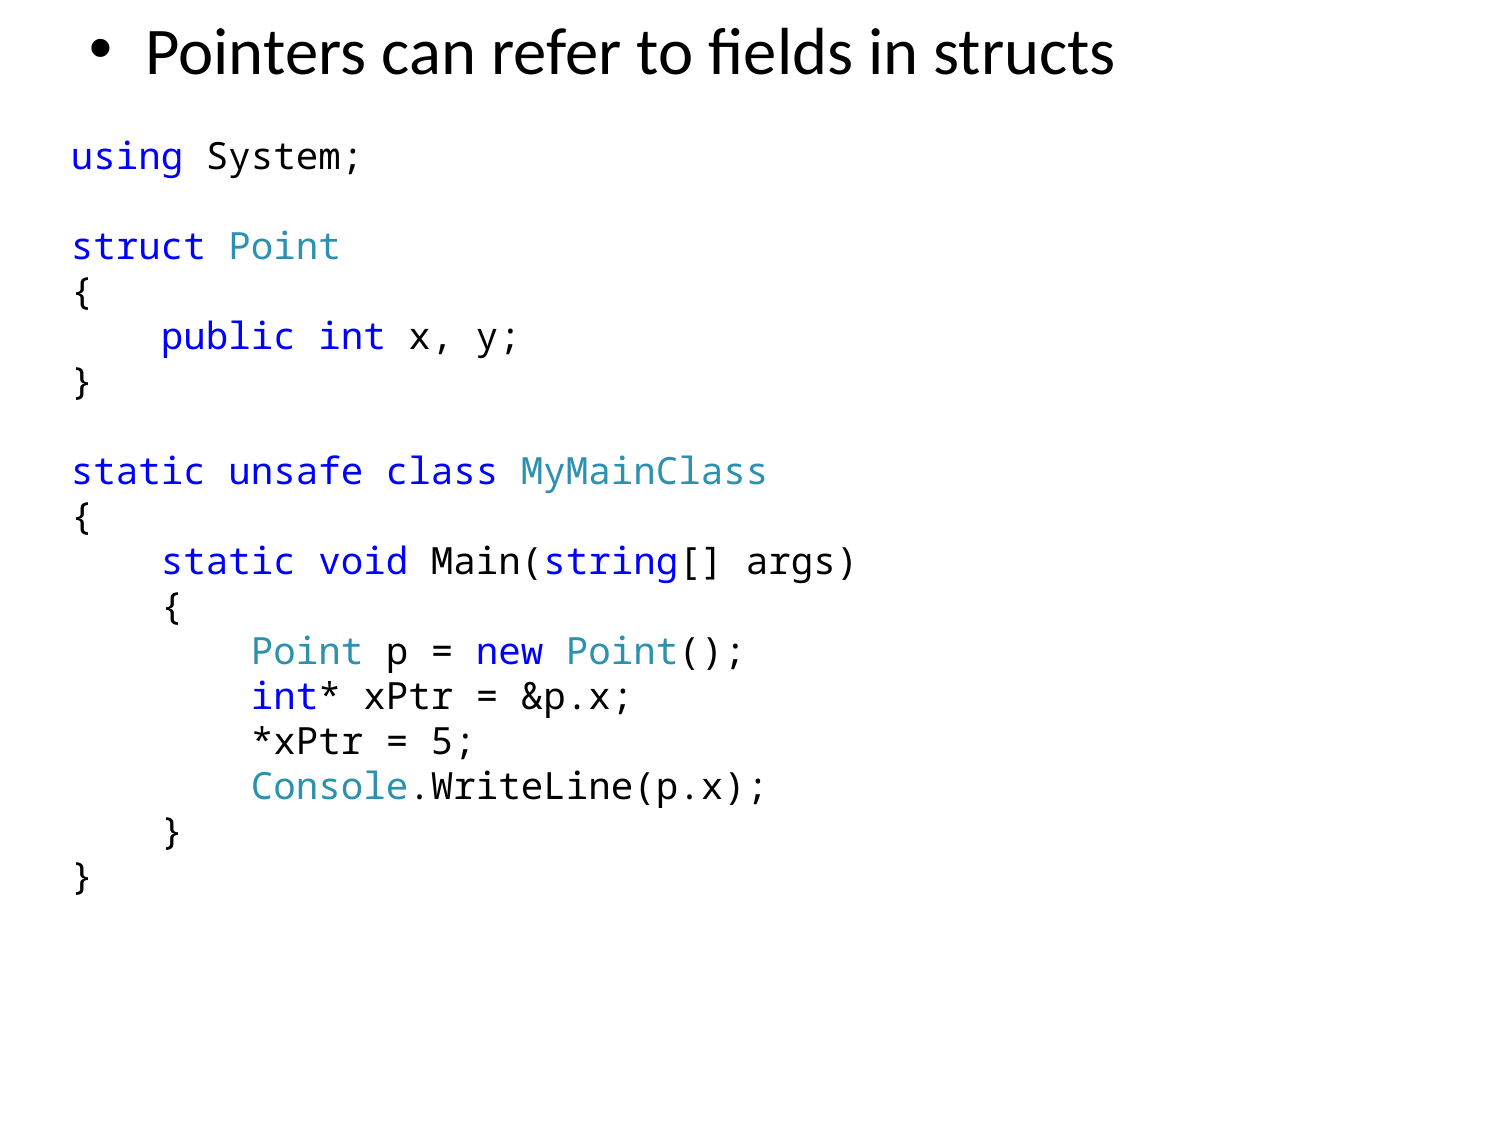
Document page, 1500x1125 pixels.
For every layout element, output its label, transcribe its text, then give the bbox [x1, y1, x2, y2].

list Pointers can refer to fields in structs [73, 0, 1424, 363]
text_box using System; struct Point { public int x, y; } static unsafe class MyMainClass { static void Main(string[] args) { Point p = new Point(); int* xPtr = &p.x; *xPtr = 5; Console.WriteLine(p.x); } } [55, 124, 1419, 995]
